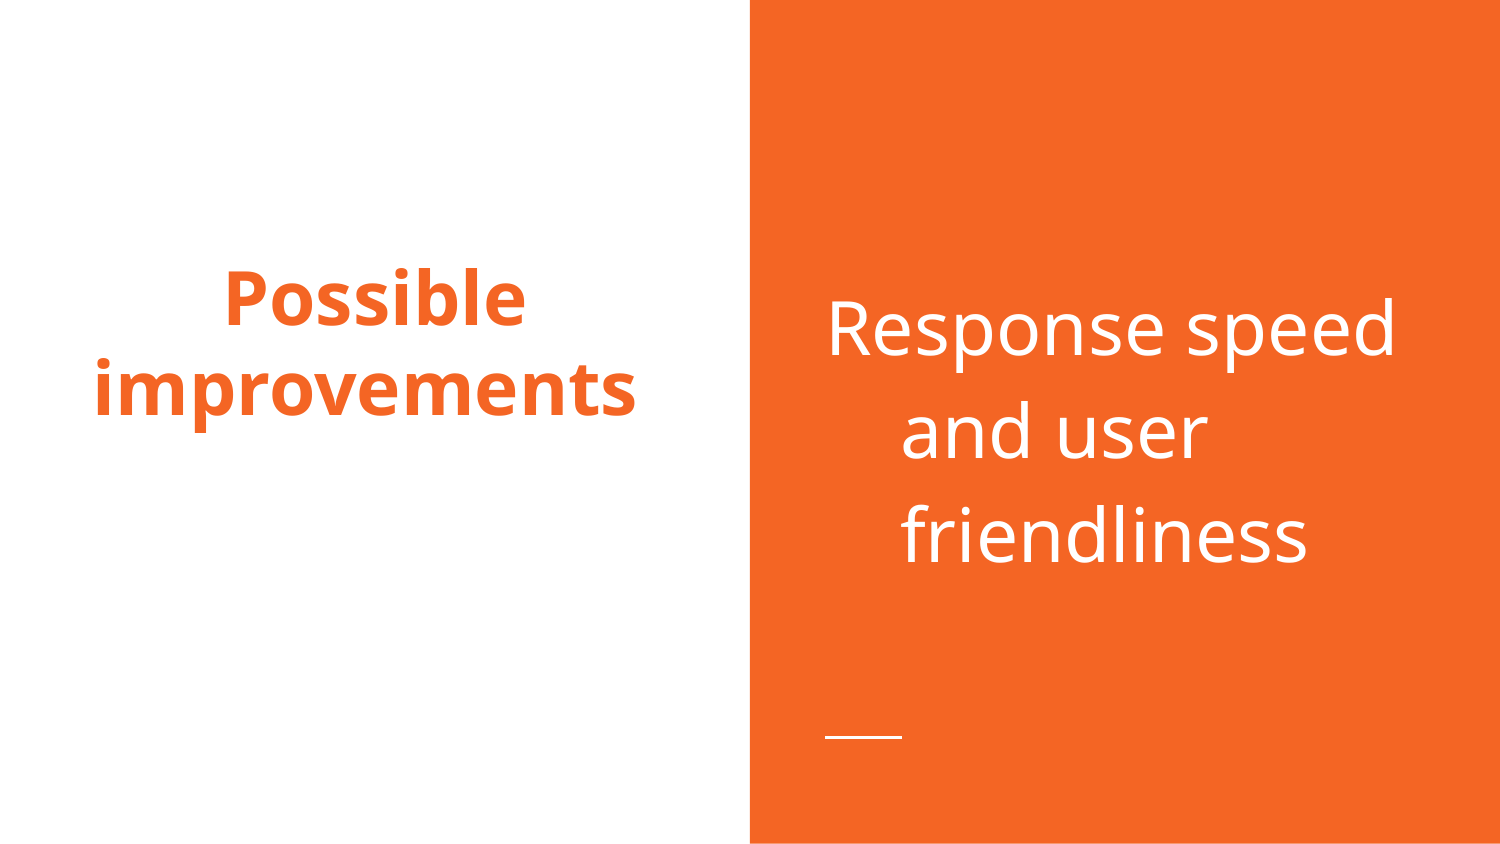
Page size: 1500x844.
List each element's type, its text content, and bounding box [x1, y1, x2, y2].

list Response speed and user friendliness [810, 118, 1440, 725]
title Possible improvements [43, 229, 708, 446]
